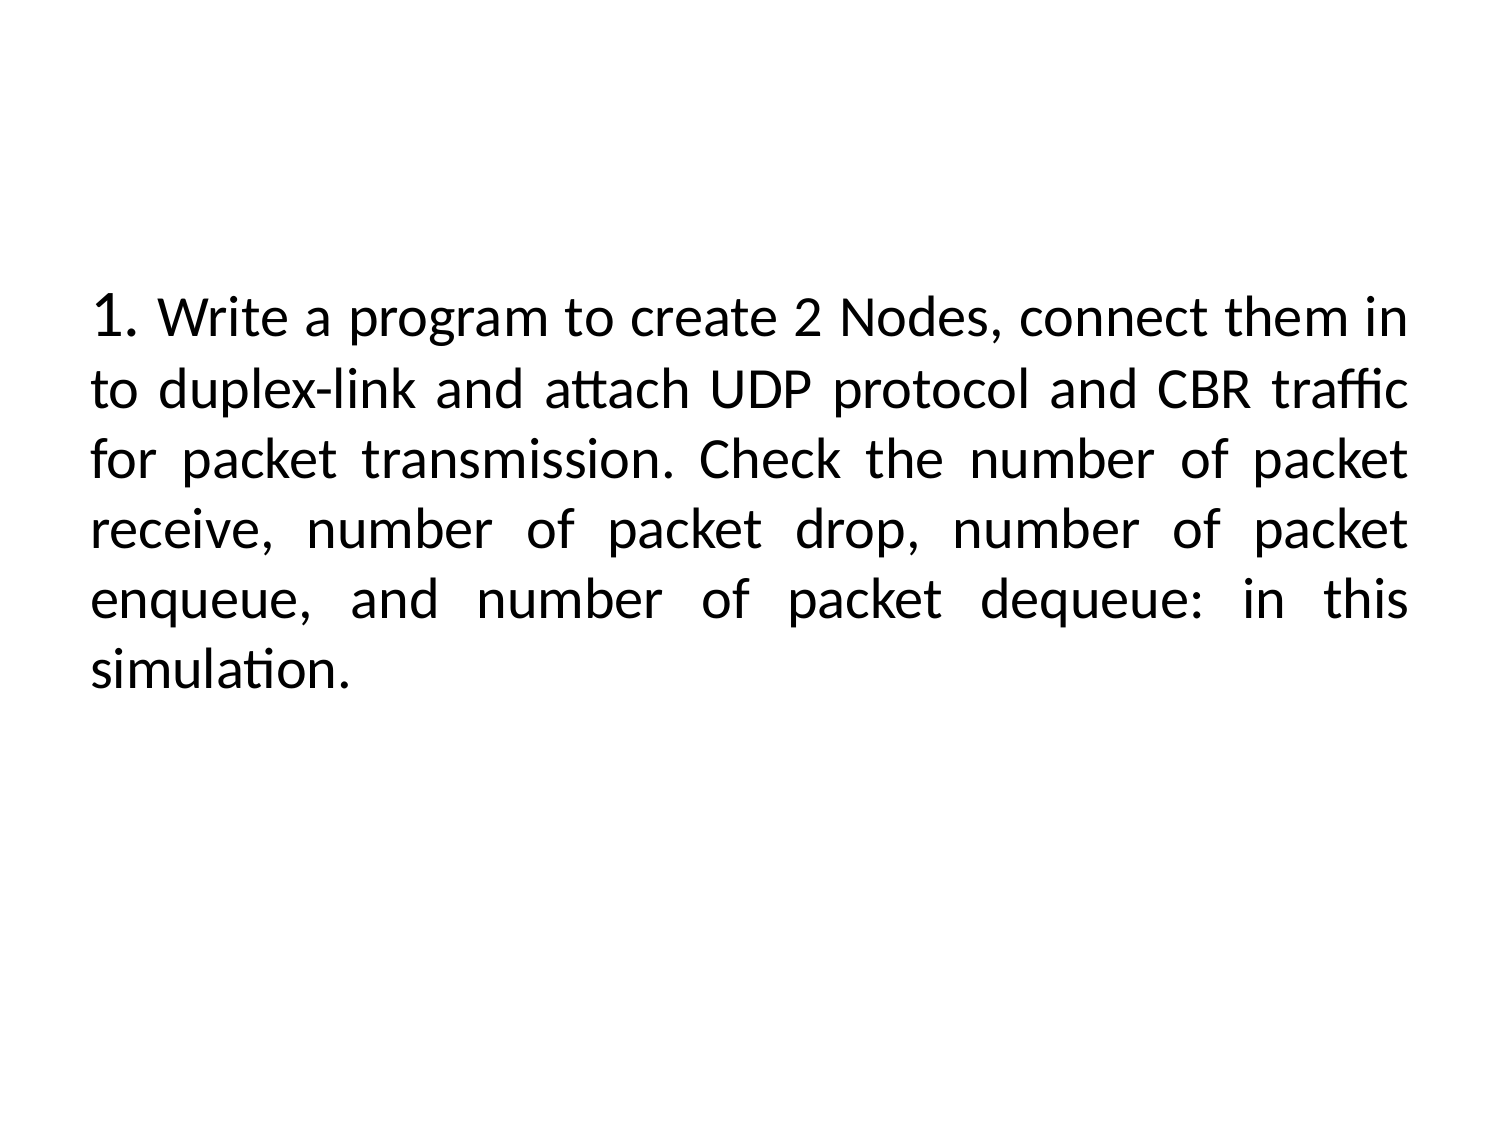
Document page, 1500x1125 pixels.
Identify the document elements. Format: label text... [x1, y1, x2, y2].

list 1. Write a program to create 2 Nodes, connect them in to duplex-link and attach UDP protocol and CBR traffic for packet transmission. Check the number of packet receive, number of packet drop, number of packet enqueue, and number of packet dequeue: in this simulation. [75, 262, 1425, 1005]
